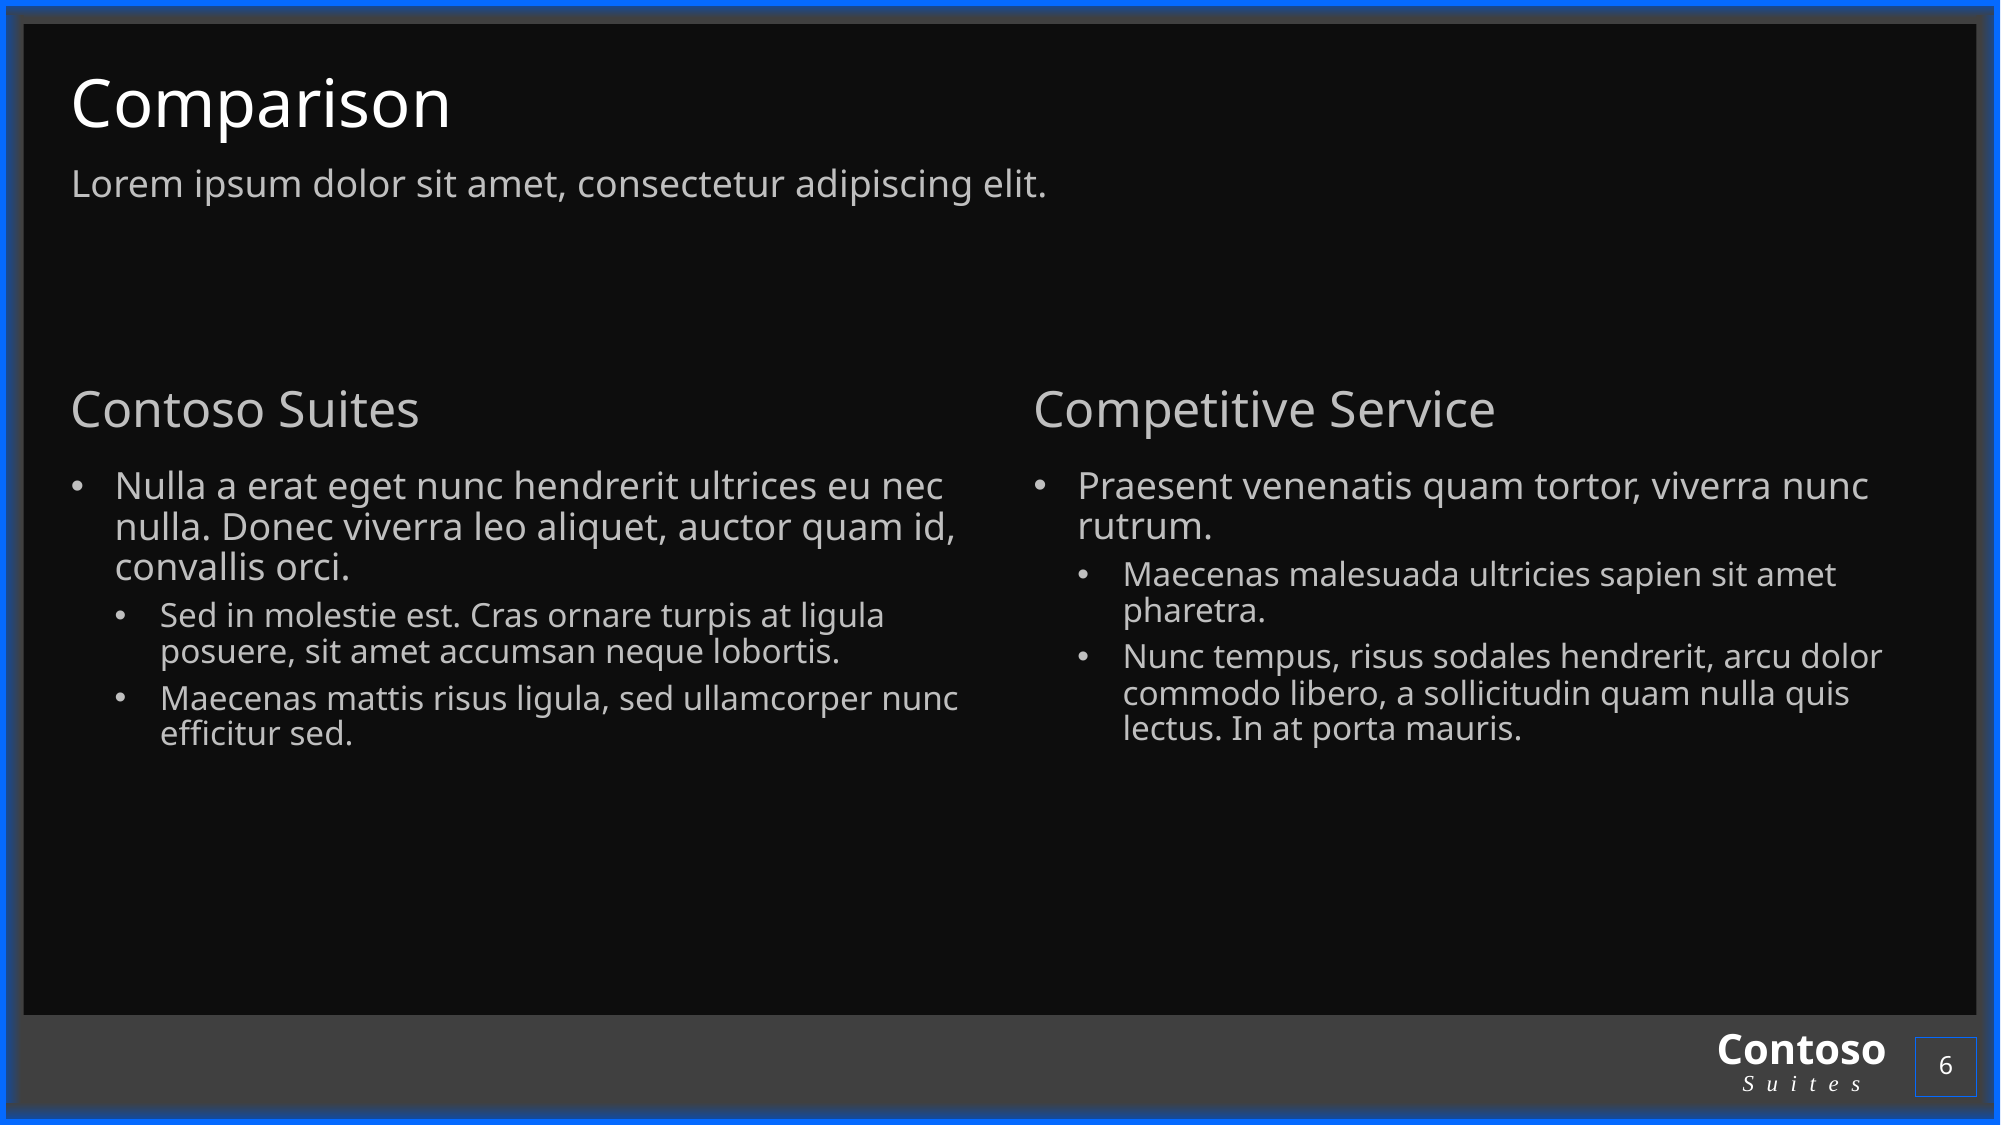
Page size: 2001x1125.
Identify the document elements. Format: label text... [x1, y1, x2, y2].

list Lorem ipsum dolor sit amet, consectetur adipiscing elit. [70, 165, 1931, 225]
list Praesent venenatis quam tortor, viverra nunc rutrum. Maecenas malesuada ultricies sapien sit amet pharetra. Nunc tempus, risus sodales hendrerit, arcu dolor commodo libero, a sollicitudin quam nulla quis lectus. In at porta mauris. [1033, 466, 1932, 773]
slide_number 6 [1915, 1037, 1977, 1097]
list Competitive Service [1033, 384, 1932, 443]
title Comparison [70, 70, 1932, 142]
list Contoso Suites [70, 384, 969, 444]
list Nulla a erat eget nunc hendrerit ultrices eu nec nulla. Donec viverra leo aliquet, auctor quam id, convallis orci. Sed in molestie est. Cras ornare turpis at ligula posuere, sit amet accumsan neque lobortis. Maecenas mattis risus ligula, sed ullamcorper nunc efficitur sed. [70, 467, 969, 774]
